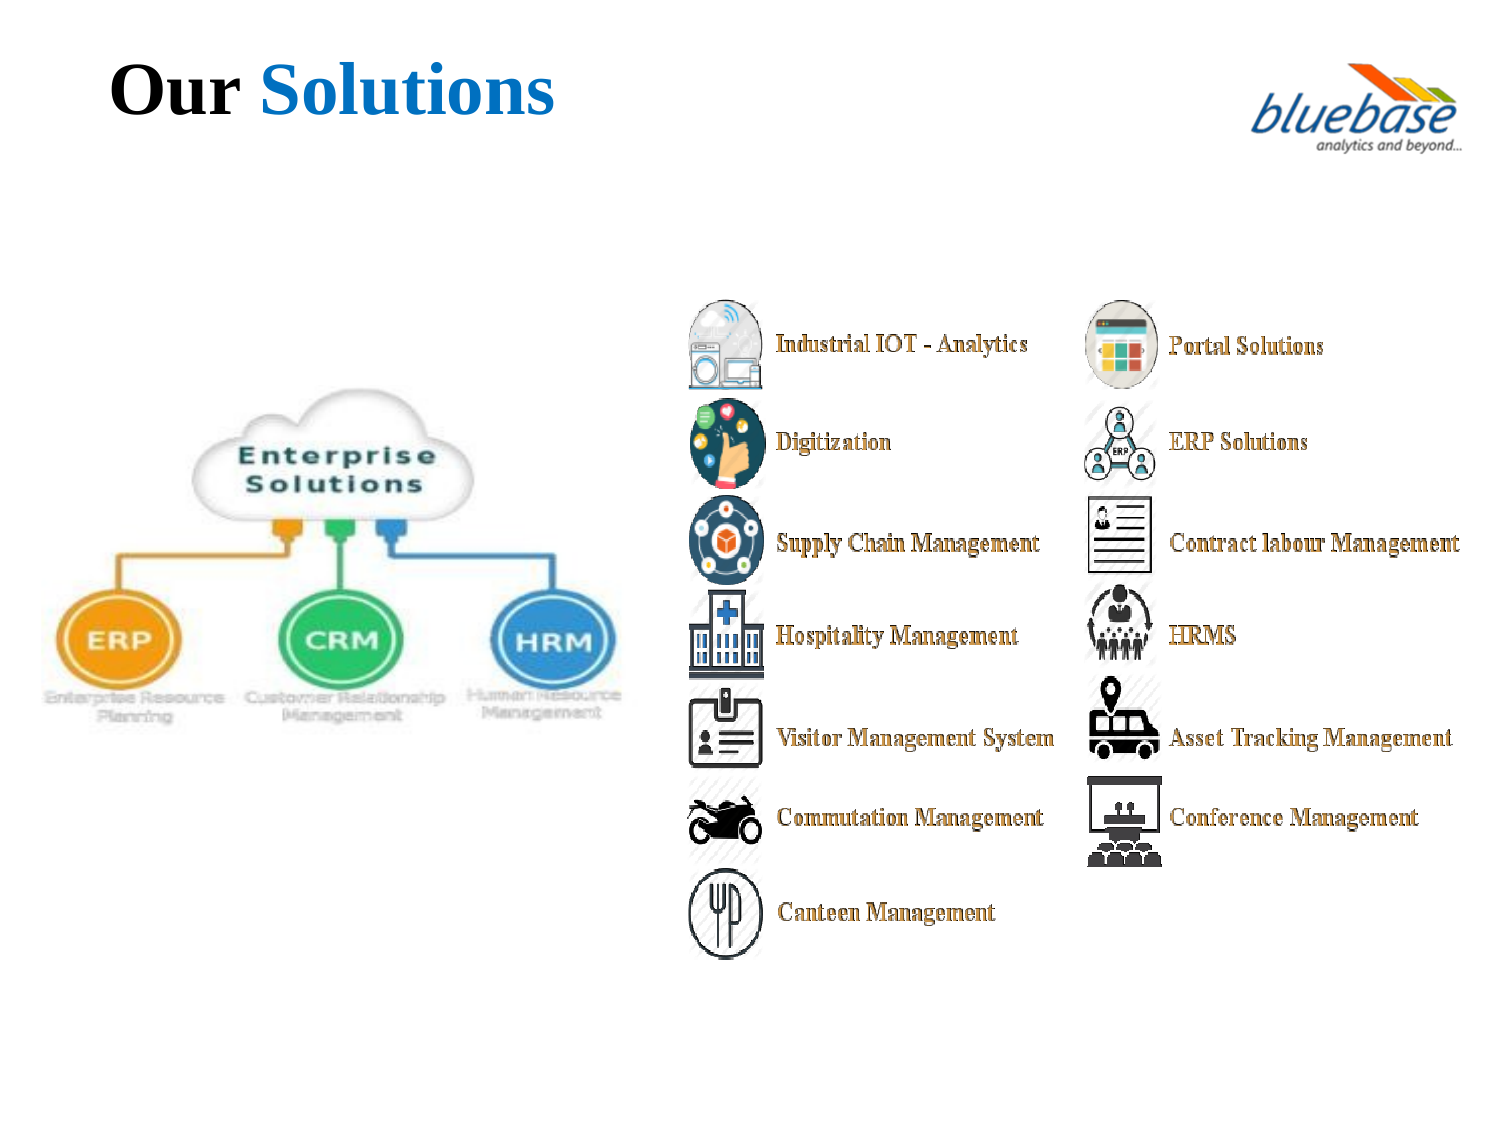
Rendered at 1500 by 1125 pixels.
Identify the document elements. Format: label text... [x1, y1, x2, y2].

text_box [41, 385, 646, 740]
picture [1234, 54, 1474, 162]
text_box Our Solutions [0, 0, 1110, 170]
text_box [679, 290, 1500, 1000]
